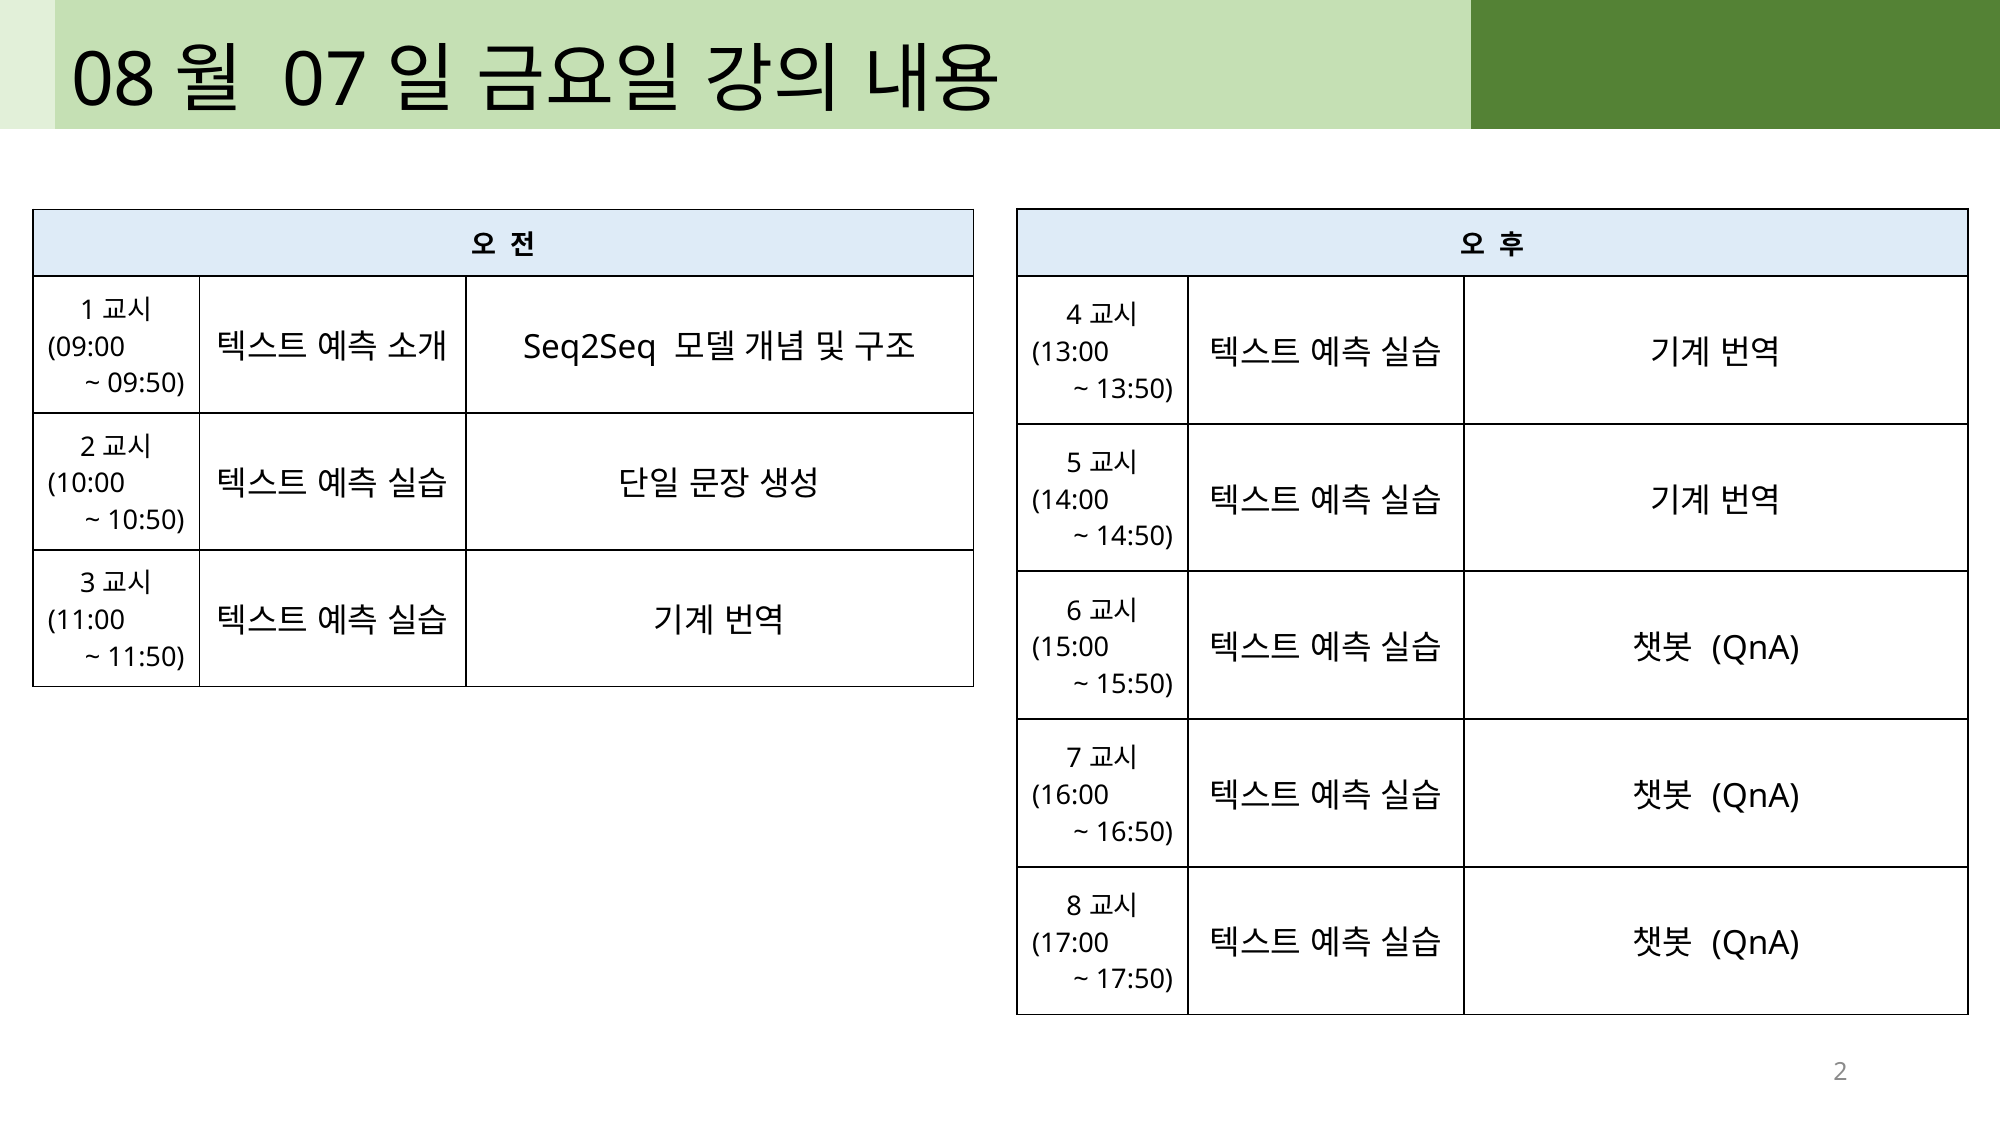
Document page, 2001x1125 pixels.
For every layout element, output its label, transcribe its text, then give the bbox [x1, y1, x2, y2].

table_cell 텍스트 예측 실습 [1189, 868, 1463, 1014]
table_cell 5교시 (14:00 ~ 14:50) [1018, 425, 1187, 570]
table_cell 텍스트 예측 실습 [200, 551, 465, 686]
table_header 오 전 [34, 210, 973, 275]
text_box [0, 0, 55, 129]
table_cell 4교시 (13:00 ~ 13:50) [1018, 277, 1187, 423]
table_cell 텍스트 예측 실습 [1189, 572, 1463, 718]
table_cell 단일 문장 생성 [467, 414, 973, 549]
table_cell 3교시 (11:00 ~ 11:50) [34, 551, 199, 686]
table_cell 챗봇 (QnA) [1465, 720, 1967, 866]
table_cell 텍스트 예측 실습 [1189, 277, 1463, 423]
table_cell 텍스트 예측 실습 [1189, 425, 1463, 570]
table_cell 6교시 (15:00 ~ 15:50) [1018, 572, 1187, 718]
text_box 08월 07일 금요일 강의 내용 [55, 0, 1471, 129]
table_cell 텍스트 예측 실습 [1189, 720, 1463, 866]
table_cell 7교시 (16:00 ~ 16:50) [1018, 720, 1187, 866]
table_cell 텍스트 예측 소개 [200, 277, 465, 412]
table_cell Seq2Seq 모델 개념 및 구조 [467, 277, 973, 412]
table_cell 2교시 (10:00 ~ 10:50) [34, 414, 199, 549]
table_cell 챗봇 (QnA) [1465, 572, 1967, 718]
table_cell 텍스트 예측 실습 [200, 414, 465, 549]
table_cell 기계 번역 [1465, 425, 1967, 570]
table_cell 8교시 (17:00 ~ 17:50) [1018, 868, 1187, 1014]
slide_number 2 [1412, 1042, 1863, 1103]
table_cell 챗봇 (QnA) [1465, 868, 1967, 1014]
table_cell 1교시 (09:00 ~ 09:50) [34, 277, 199, 412]
table_header 오 후 [1018, 210, 1967, 275]
text_box [1471, 0, 2000, 129]
table_cell 기계 번역 [467, 551, 973, 686]
table_cell 기계 번역 [1465, 277, 1967, 423]
